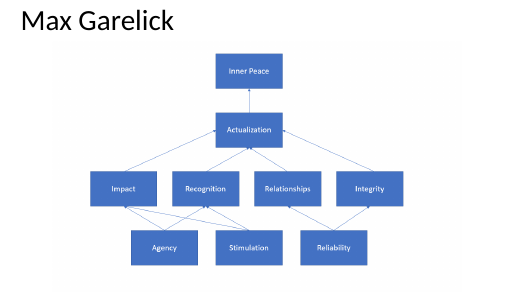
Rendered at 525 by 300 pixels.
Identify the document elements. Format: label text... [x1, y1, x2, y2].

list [51, 41, 462, 292]
title Max Garelick [5, 5, 453, 37]
